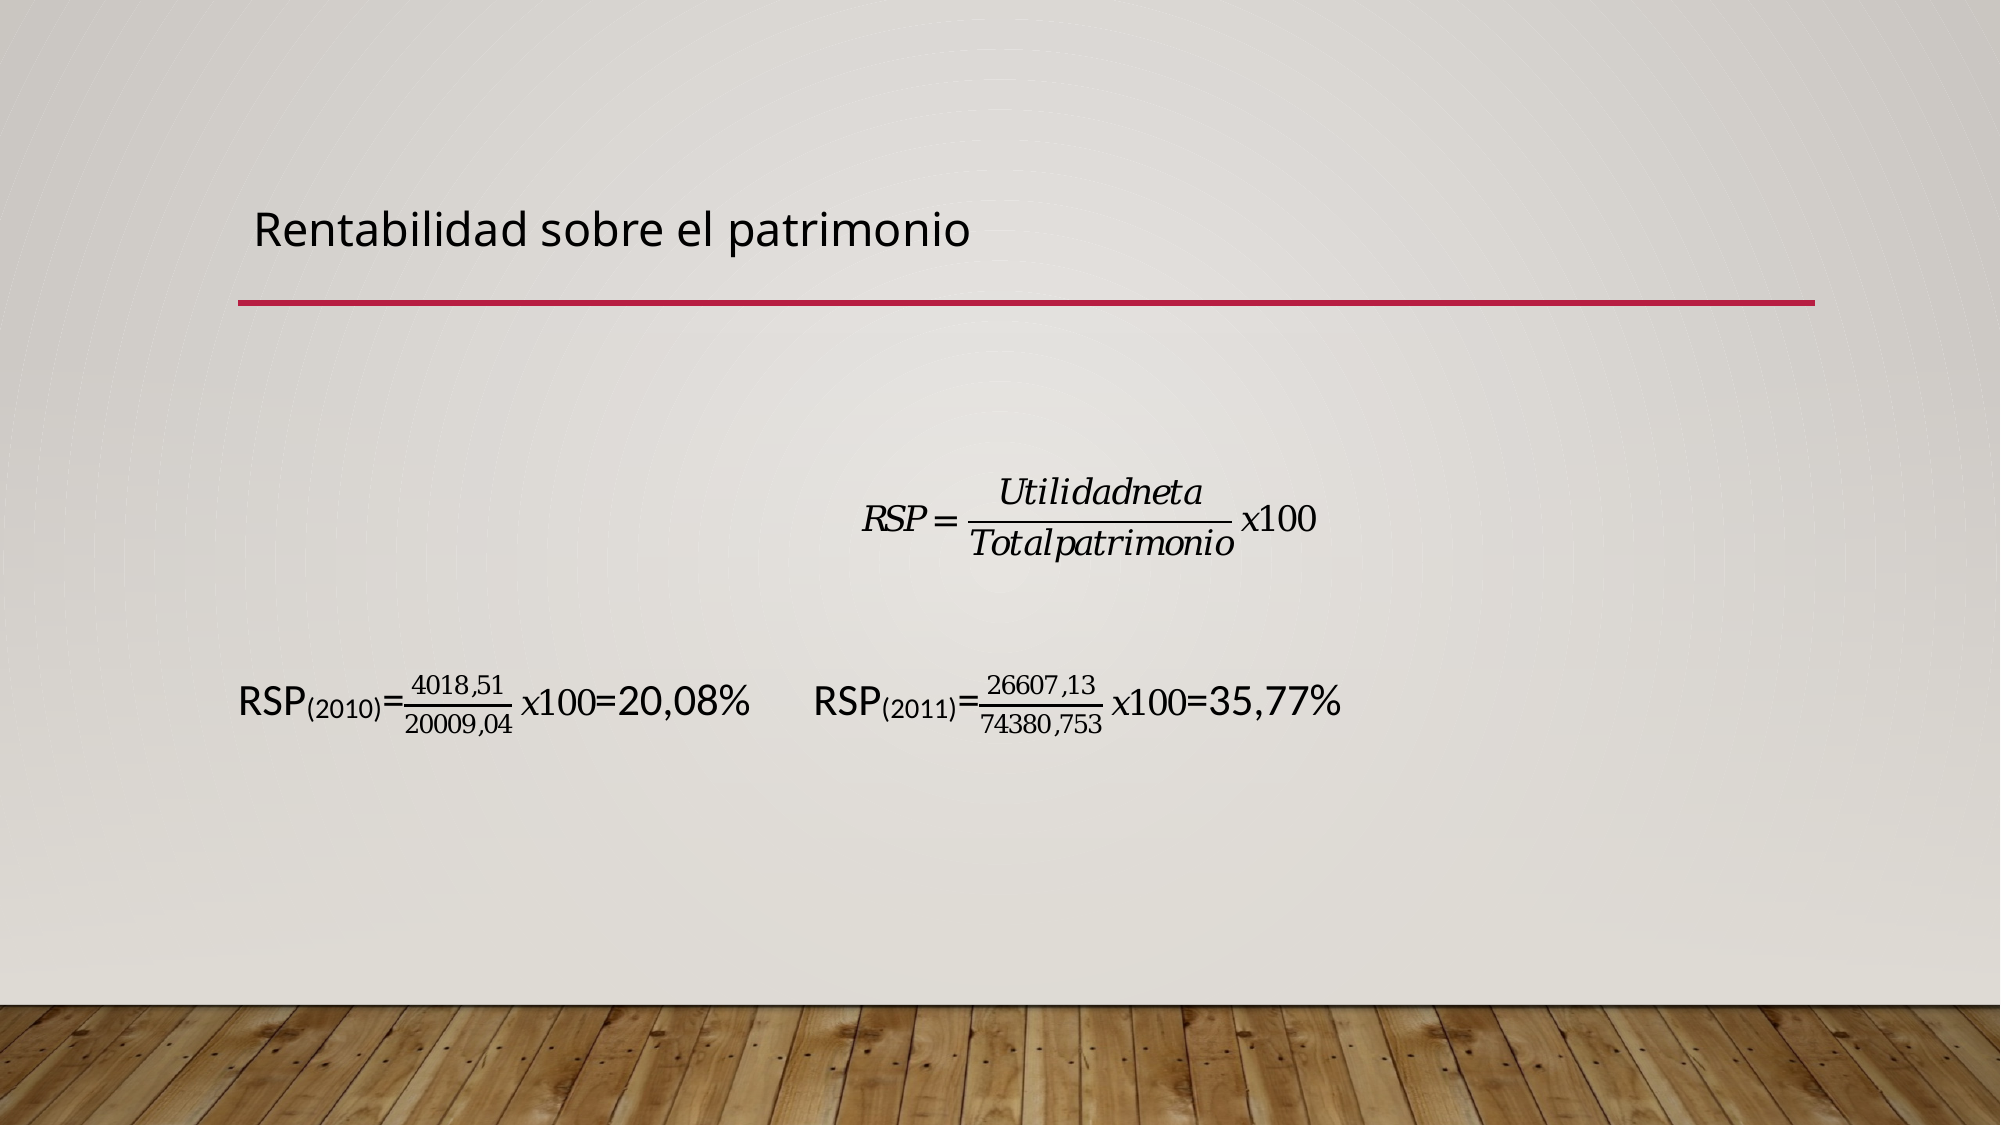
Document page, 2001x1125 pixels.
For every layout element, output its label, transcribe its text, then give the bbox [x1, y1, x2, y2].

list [237, 475, 1597, 770]
picture [0, 1005, 2000, 1125]
title Rentabilidad sobre el patrimonio [238, 147, 1814, 320]
